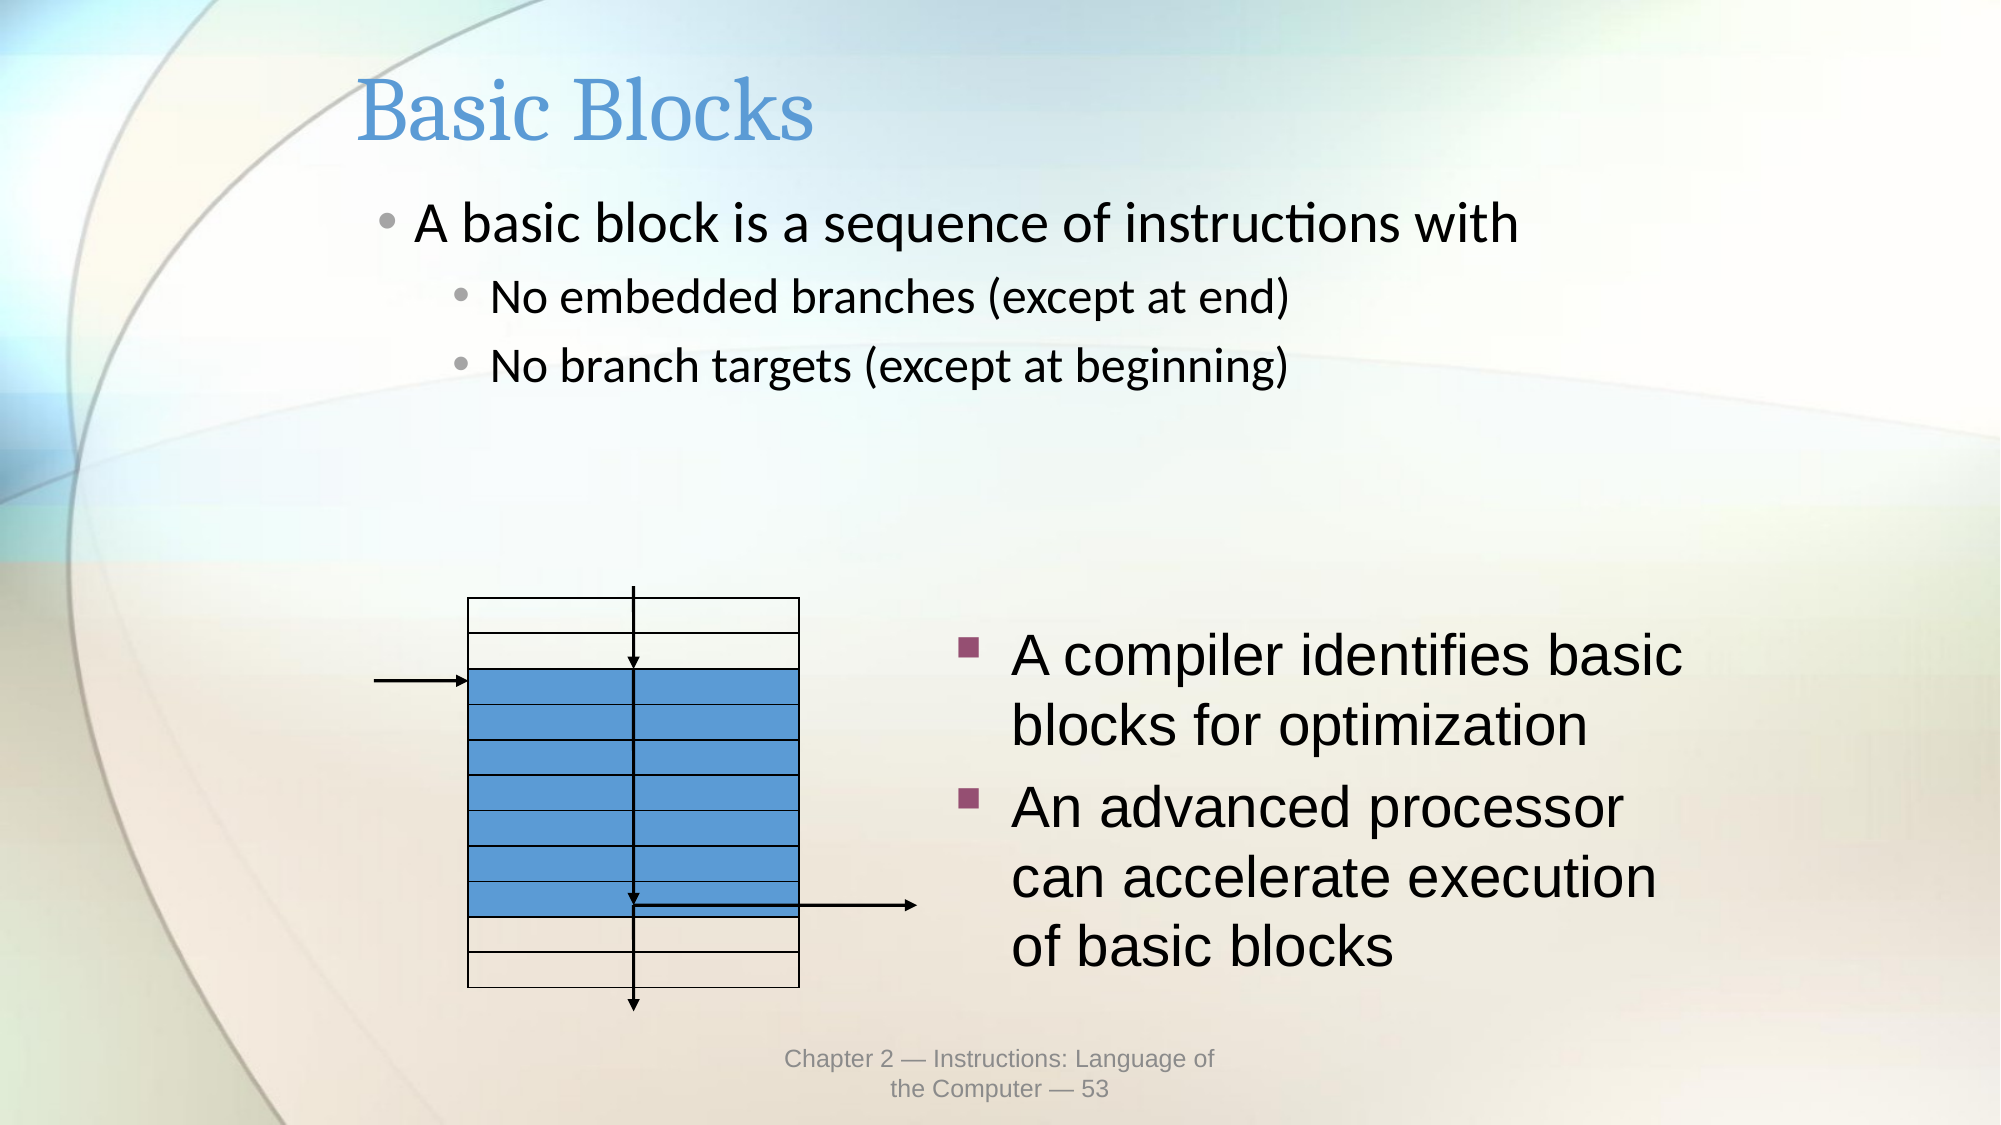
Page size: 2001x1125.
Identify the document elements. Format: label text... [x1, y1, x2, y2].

footer Chapter 2 — Instructions: Language of the Computer — 53 [762, 1042, 1238, 1103]
text_box A compiler identifies basic blocks for optimization An advanced processor can accelerate execution of basic blocks [940, 609, 1707, 1000]
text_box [373, 585, 918, 1012]
picture [0, 0, 2001, 1125]
list A basic block is a sequence of instructions with No embedded branches (except at end) No branch targets (except at beginning) [362, 184, 1719, 563]
title Basic Blocks [340, 0, 1822, 213]
